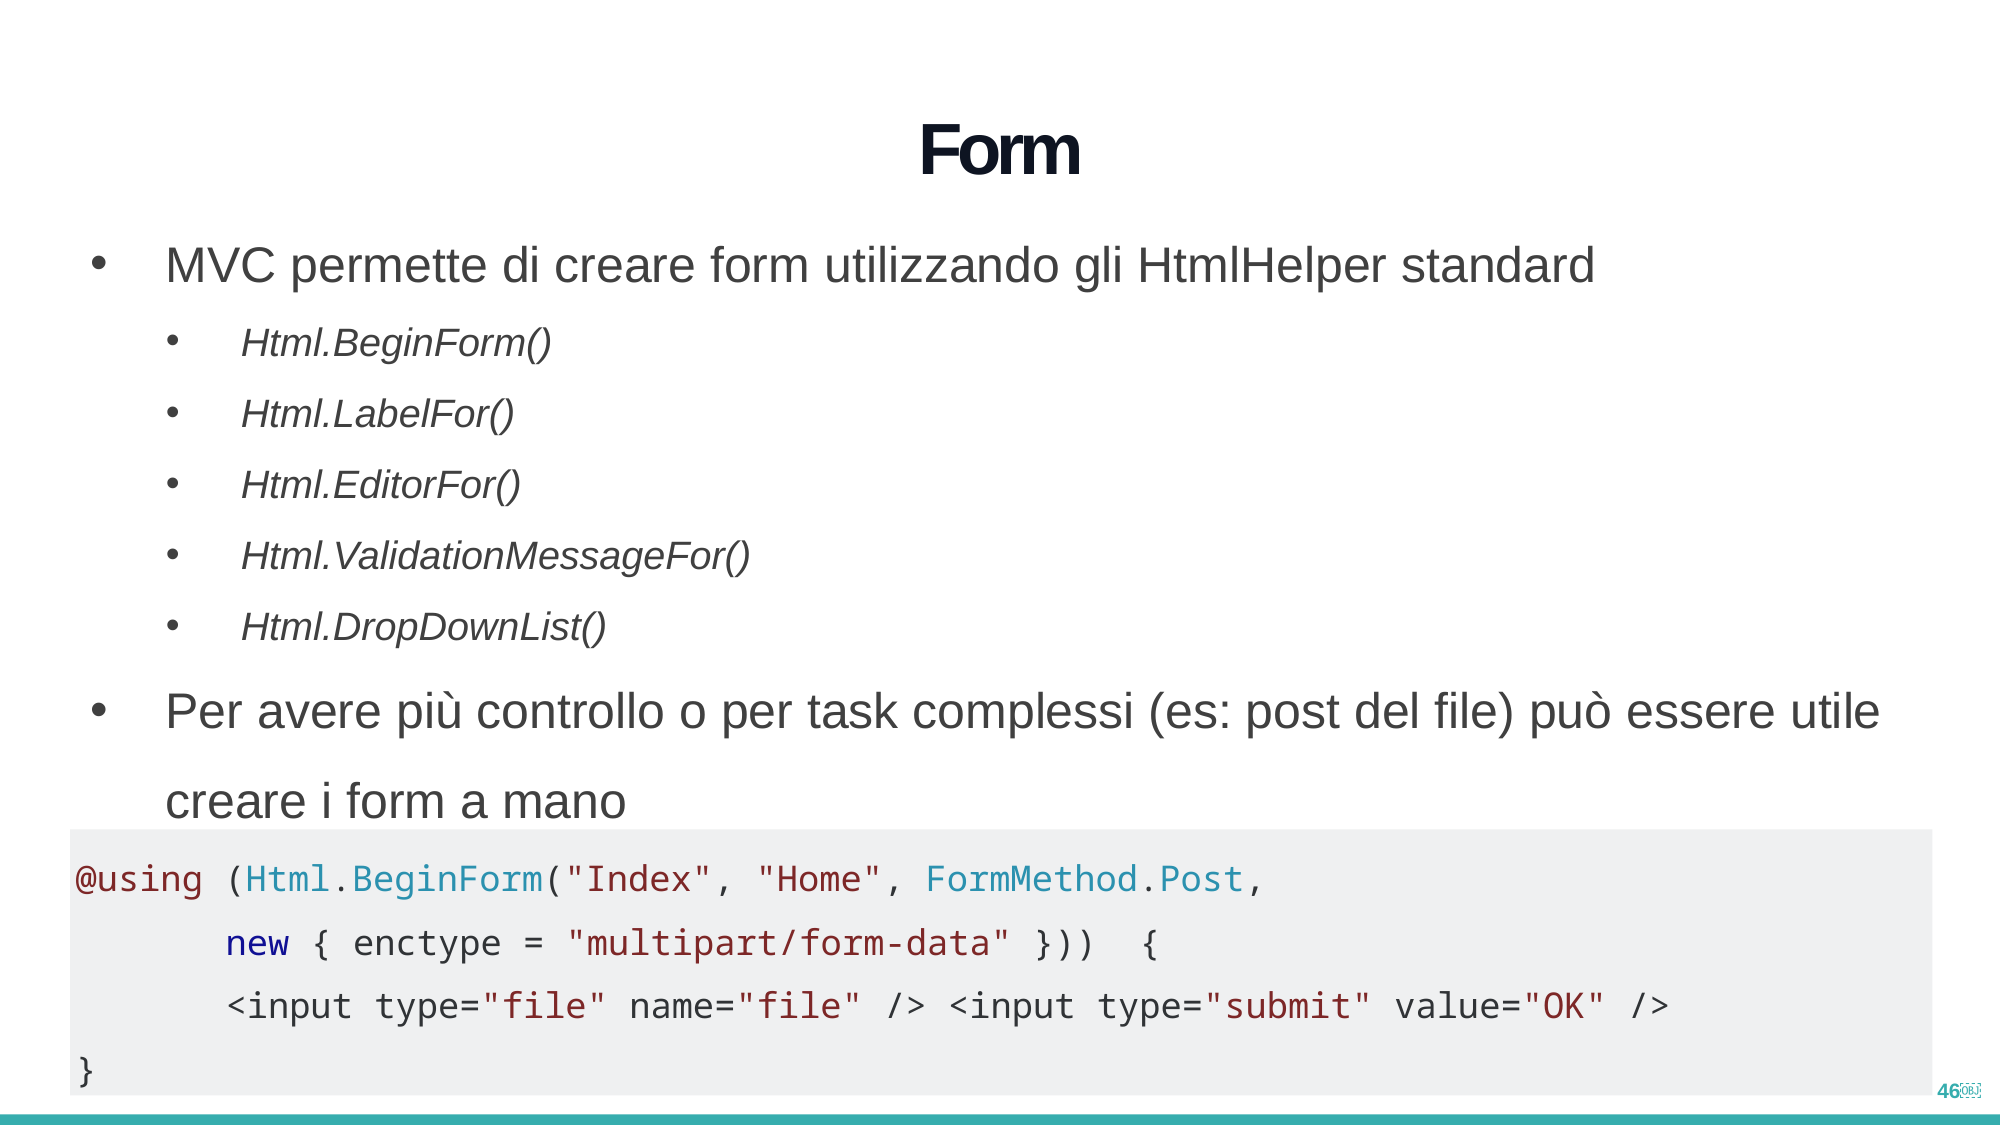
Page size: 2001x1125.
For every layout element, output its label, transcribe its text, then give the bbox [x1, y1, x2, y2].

text_box @using (Html.BeginForm("Index", "Home", FormMethod.Post, new { enctype = "multipart/form-data" })) { <input type="file" name="file" /> <input type="submit" value="OK" /> } [70, 829, 1933, 1096]
text_box Form [54, 101, 1948, 203]
text_box MVC permette di creare form utilizzando gli HtmlHelper standard Html.BeginForm() Html.LabelFor() Html.EditorFor() Html.ValidationMessageFor() Html.DropDownList() Per avere più controllo o per task complessi (es: post del file) può essere utile creare i form a mano [85, 203, 1948, 925]
